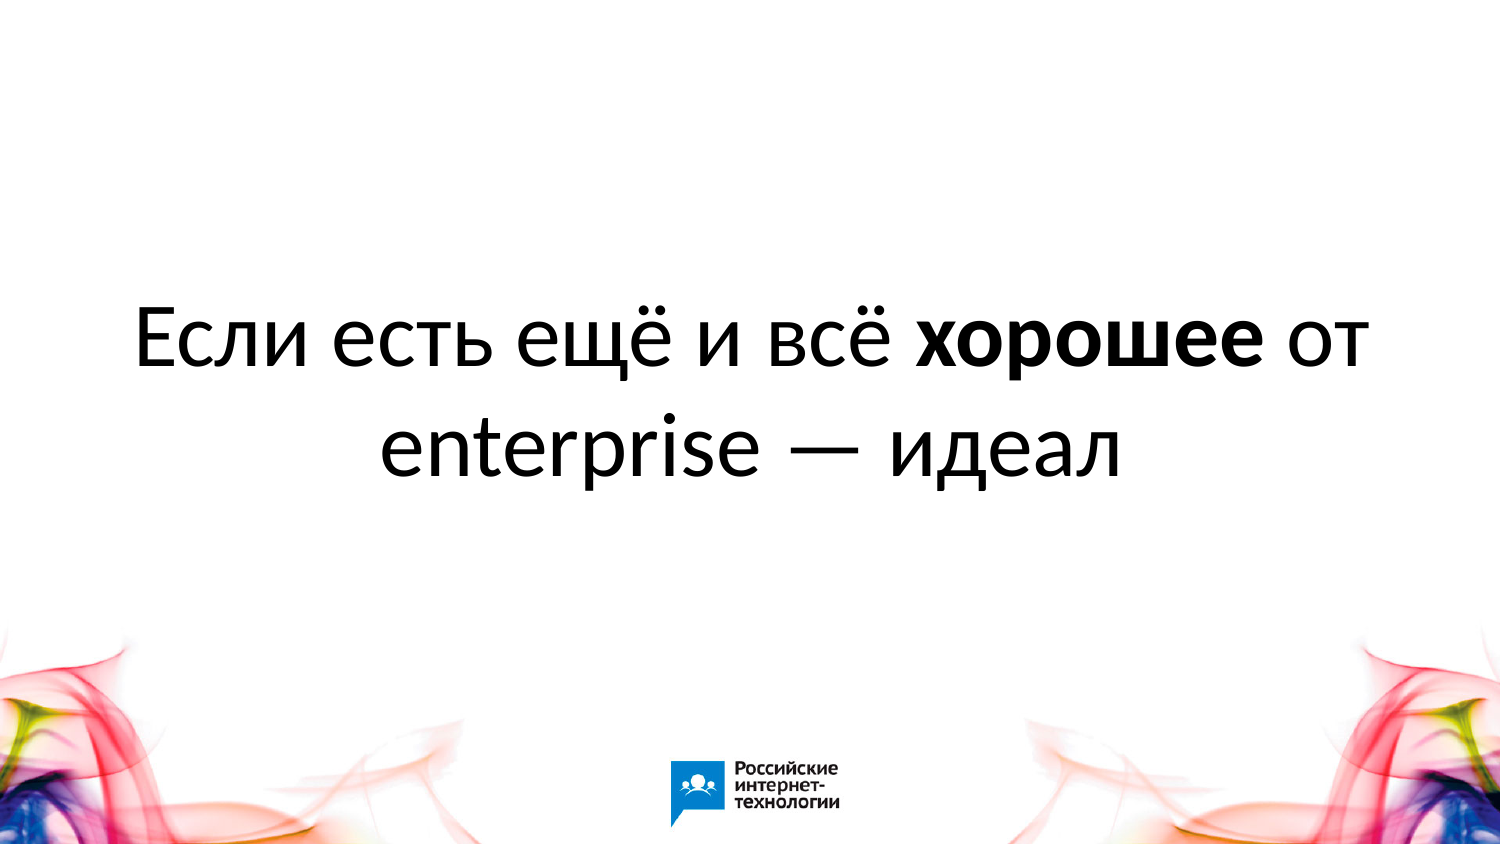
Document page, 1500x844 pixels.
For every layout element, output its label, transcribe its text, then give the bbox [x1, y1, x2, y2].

title Если есть ещё и всё хорошее от enterprise — идеал [76, 327, 1427, 442]
picture [0, 0, 1500, 844]
